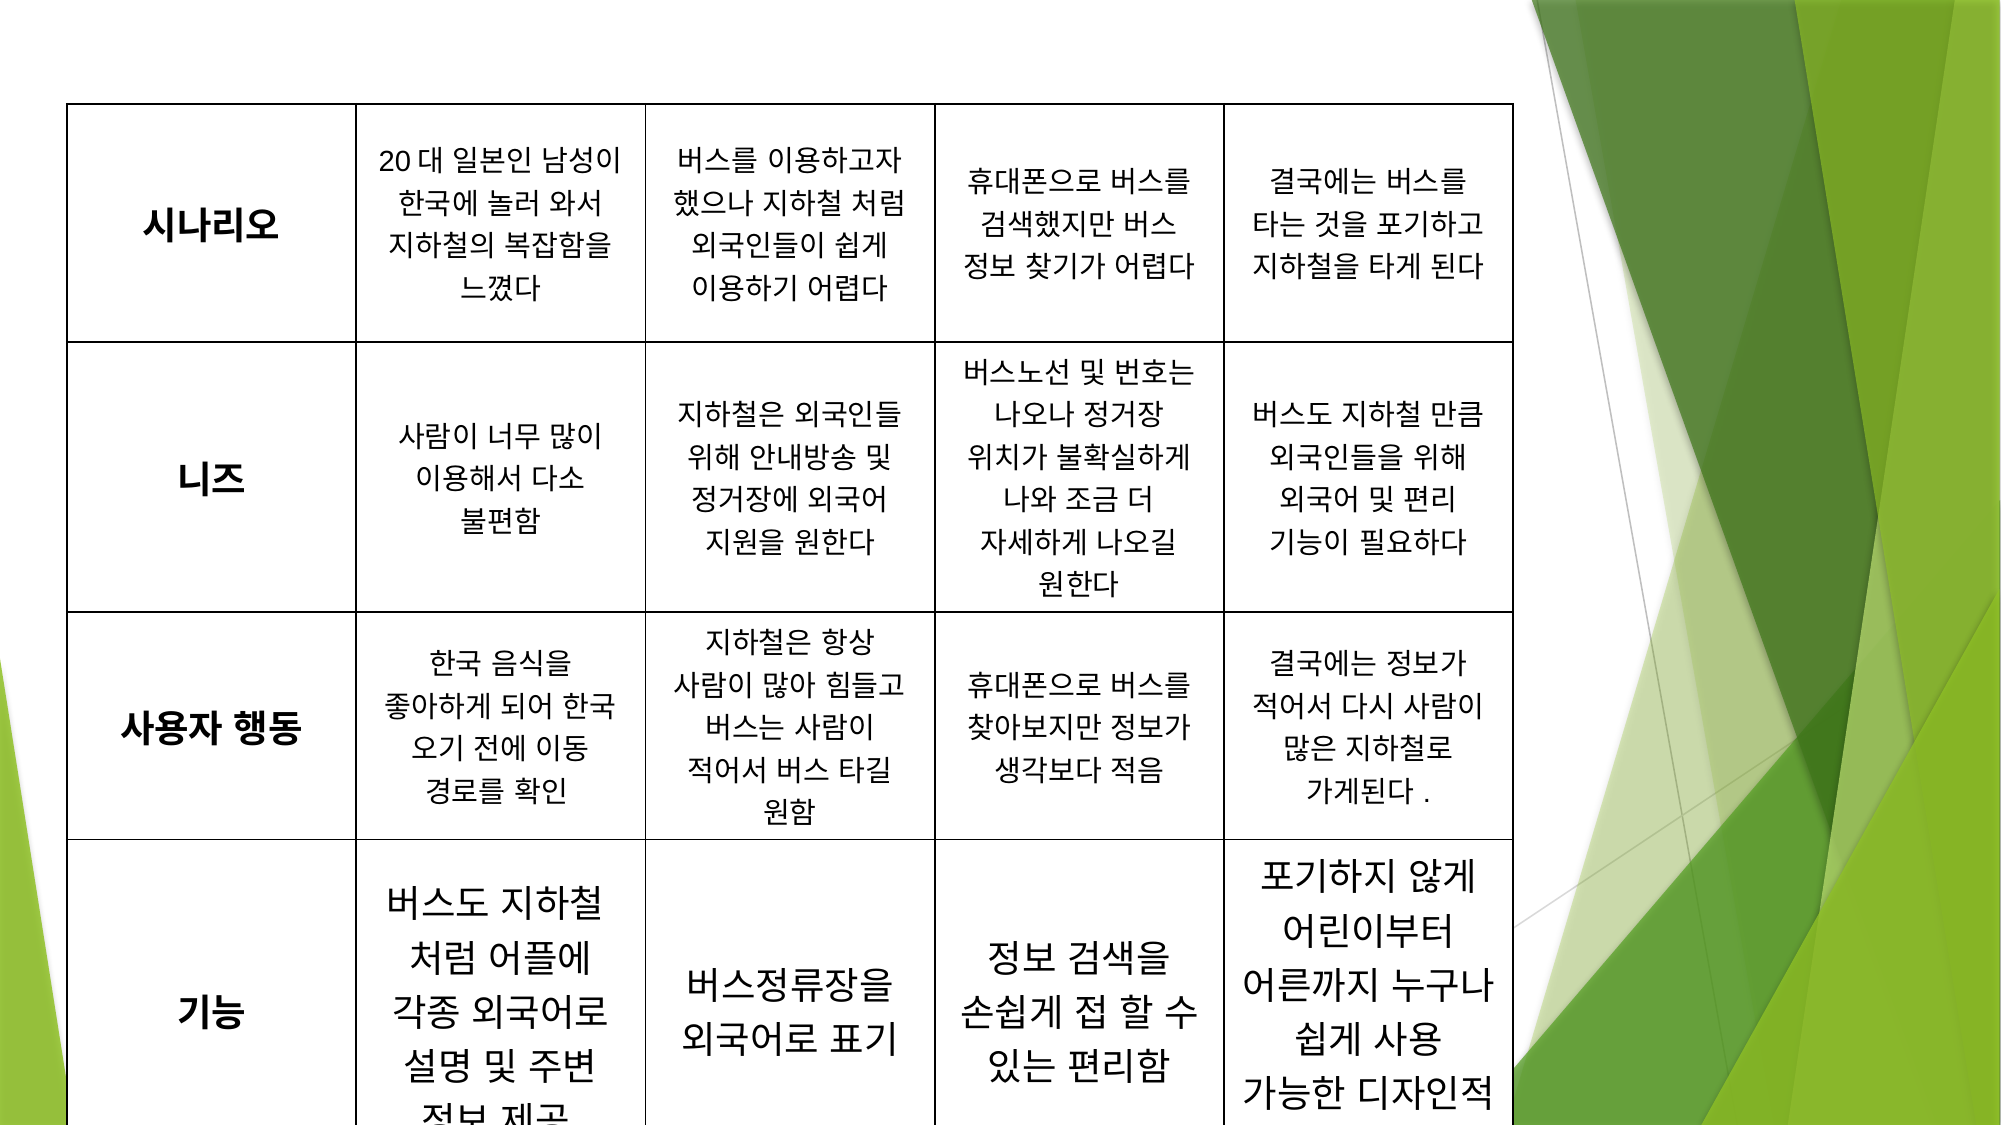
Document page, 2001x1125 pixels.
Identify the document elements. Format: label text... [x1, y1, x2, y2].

table_header 시나리오 [68, 105, 355, 341]
table_cell 버스정류장을 외국어로 표기 [646, 840, 934, 1125]
table_cell 휴대폰으로 버스를 찾아보지만 정보가 생각보다 적음 [936, 613, 1223, 839]
table_cell 버스노선 및 번호는 나오나 정거장 위치가 불확실하게 나와 조금 더 자세하게 나오길 원한다 [936, 343, 1223, 611]
table_header 결국에는 버스를 타는 것을 포기하고 지하철을 타게 된다 [1225, 105, 1512, 341]
table_cell 기능 [68, 840, 355, 1125]
table_cell 지하철은 외국인들 위해 안내방송 및 정거장에 외국어 지원을 원한다 [646, 343, 934, 611]
table_cell 버스도 지하철 처럼 어플에 각종 외국어로 설명 및 주변 정보 제공 [357, 840, 645, 1125]
table_header 20대 일본인 남성이 한국에 놀러 와서 지하철의 복잡함을 느꼈다 [357, 105, 645, 341]
table_cell 포기하지 않게 어린이부터 어른까지 누구나 쉽게 사용 가능한 디자인적 기능 필요 [1225, 840, 1512, 1125]
table_header 휴대폰으로 버스를 검색했지만 버스 정보 찾기가 어렵다 [936, 105, 1223, 341]
table_cell 사람이 너무 많이 이용해서 다소 불편함 [357, 343, 645, 611]
table_cell 결국에는 정보가 적어서 다시 사람이 많은 지하철로 가게된다. [1225, 613, 1512, 839]
table_cell 지하철은 항상 사람이 많아 힘들고 버스는 사람이 적어서 버스 타길 원함 [646, 613, 934, 839]
table_cell 니즈 [68, 343, 355, 611]
table_header 버스를 이용하고자 했으나 지하철 처럼 외국인들이 쉽게 이용하기 어렵다 [646, 105, 934, 341]
table_cell 버스도 지하철 만큼 외국인들을 위해 외국어 및 편리 기능이 필요하다 [1225, 343, 1512, 611]
table_cell 정보 검색을 손쉽게 접 할 수 있는 편리함 [936, 840, 1223, 1125]
table_cell 한국 음식을 좋아하게 되어 한국 오기 전에 이동 경로를 확인 [357, 613, 645, 839]
table_cell 사용자 행동 [68, 613, 355, 839]
